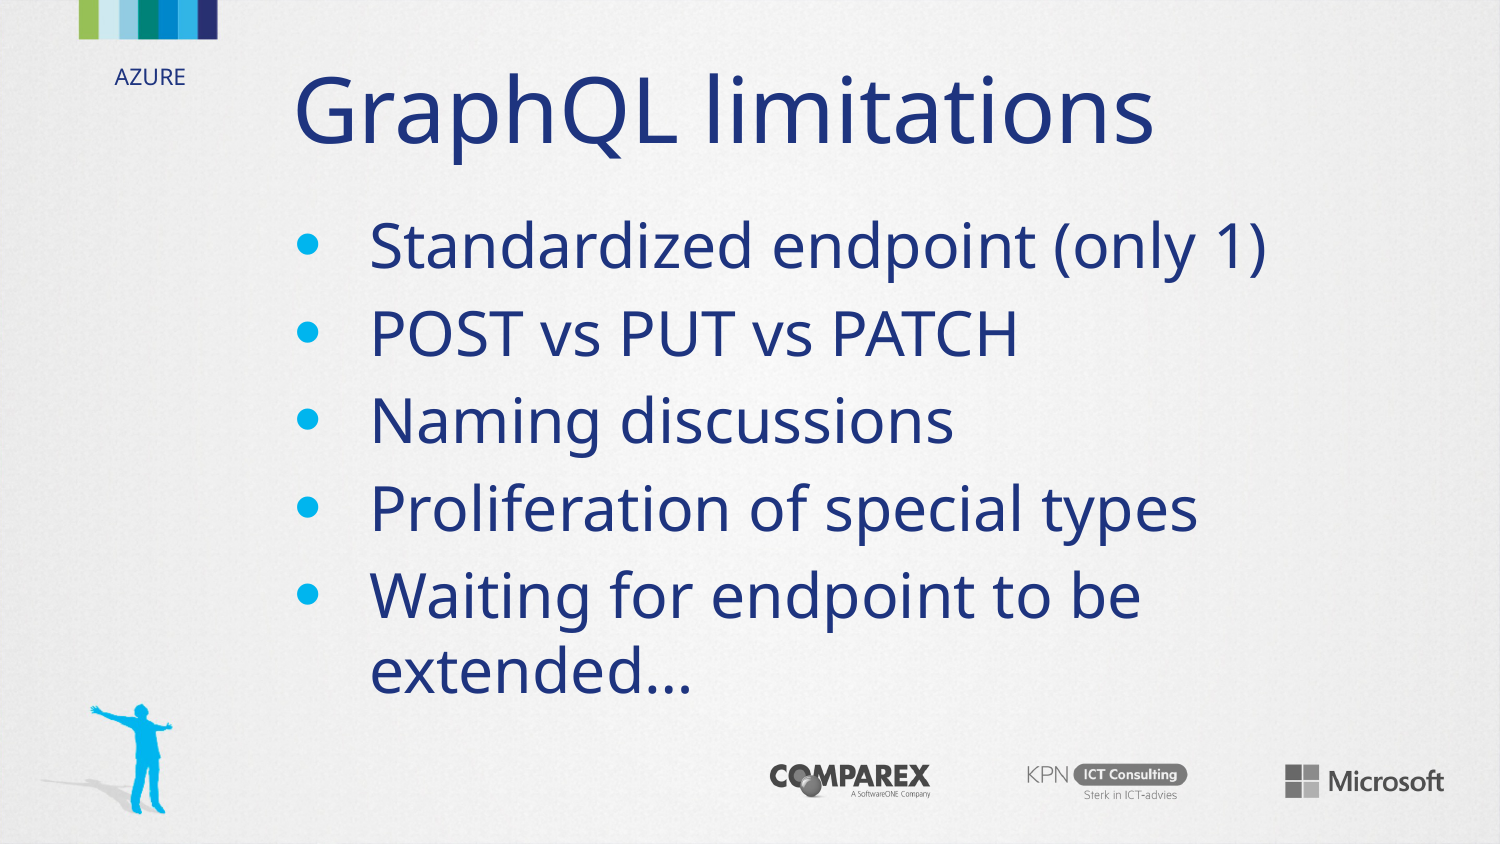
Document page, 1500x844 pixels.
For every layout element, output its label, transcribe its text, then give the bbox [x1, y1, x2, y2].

picture [0, 0, 1500, 844]
list Standardized endpoint (only 1) POST vs PUT vs PATCH Naming discussions Proliferation of special types Waiting for endpoint to be extended… [277, 198, 1424, 782]
title GraphQL limitations [277, 44, 1424, 185]
